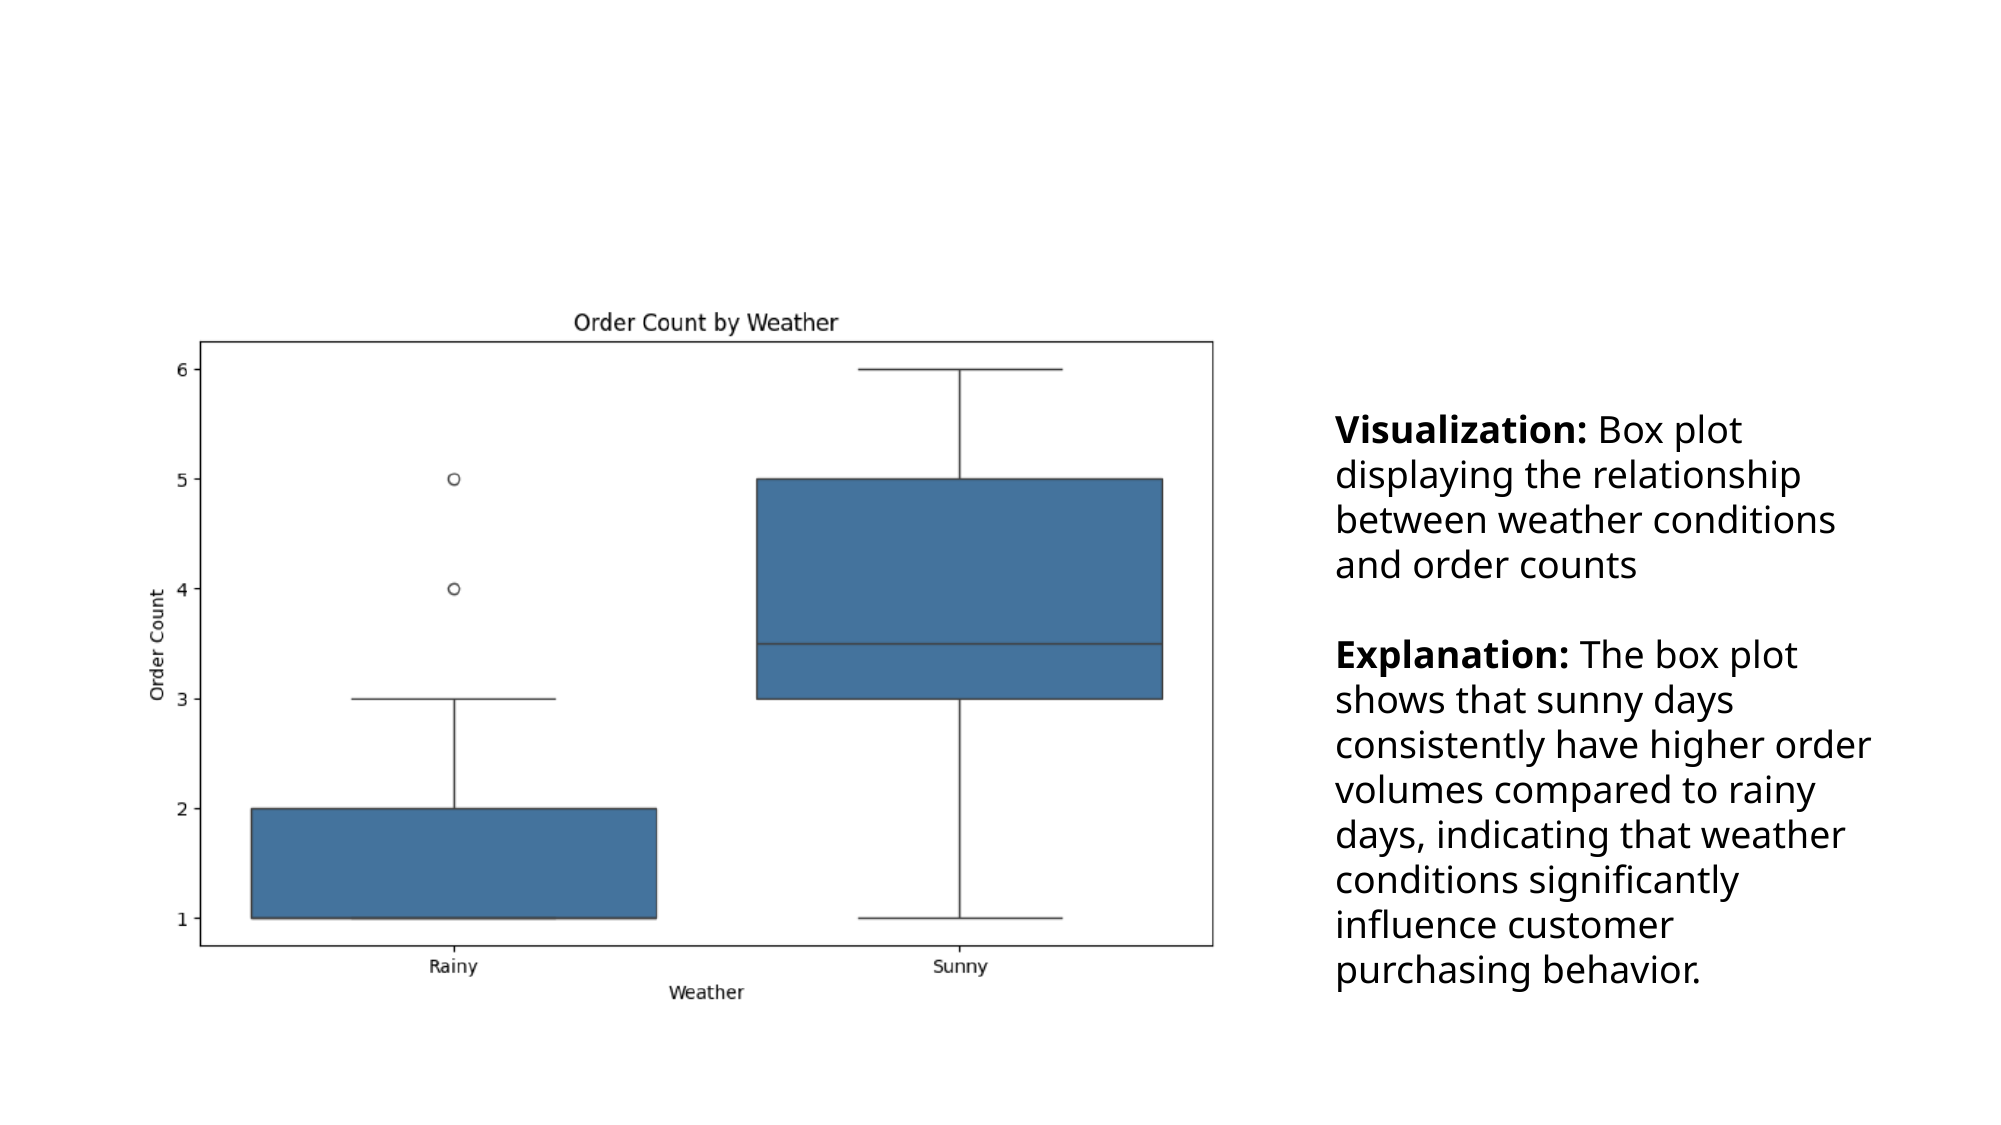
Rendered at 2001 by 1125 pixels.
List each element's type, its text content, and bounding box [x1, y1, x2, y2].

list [136, 298, 1226, 1014]
text_box Visualization: Box plot displaying the relationship between weather conditions and order counts Explanation: The box plot shows that sunny days consistently have higher order volumes compared to rainy days, indicating that weather conditions significantly influence customer purchasing behavior. [1320, 398, 1896, 1125]
